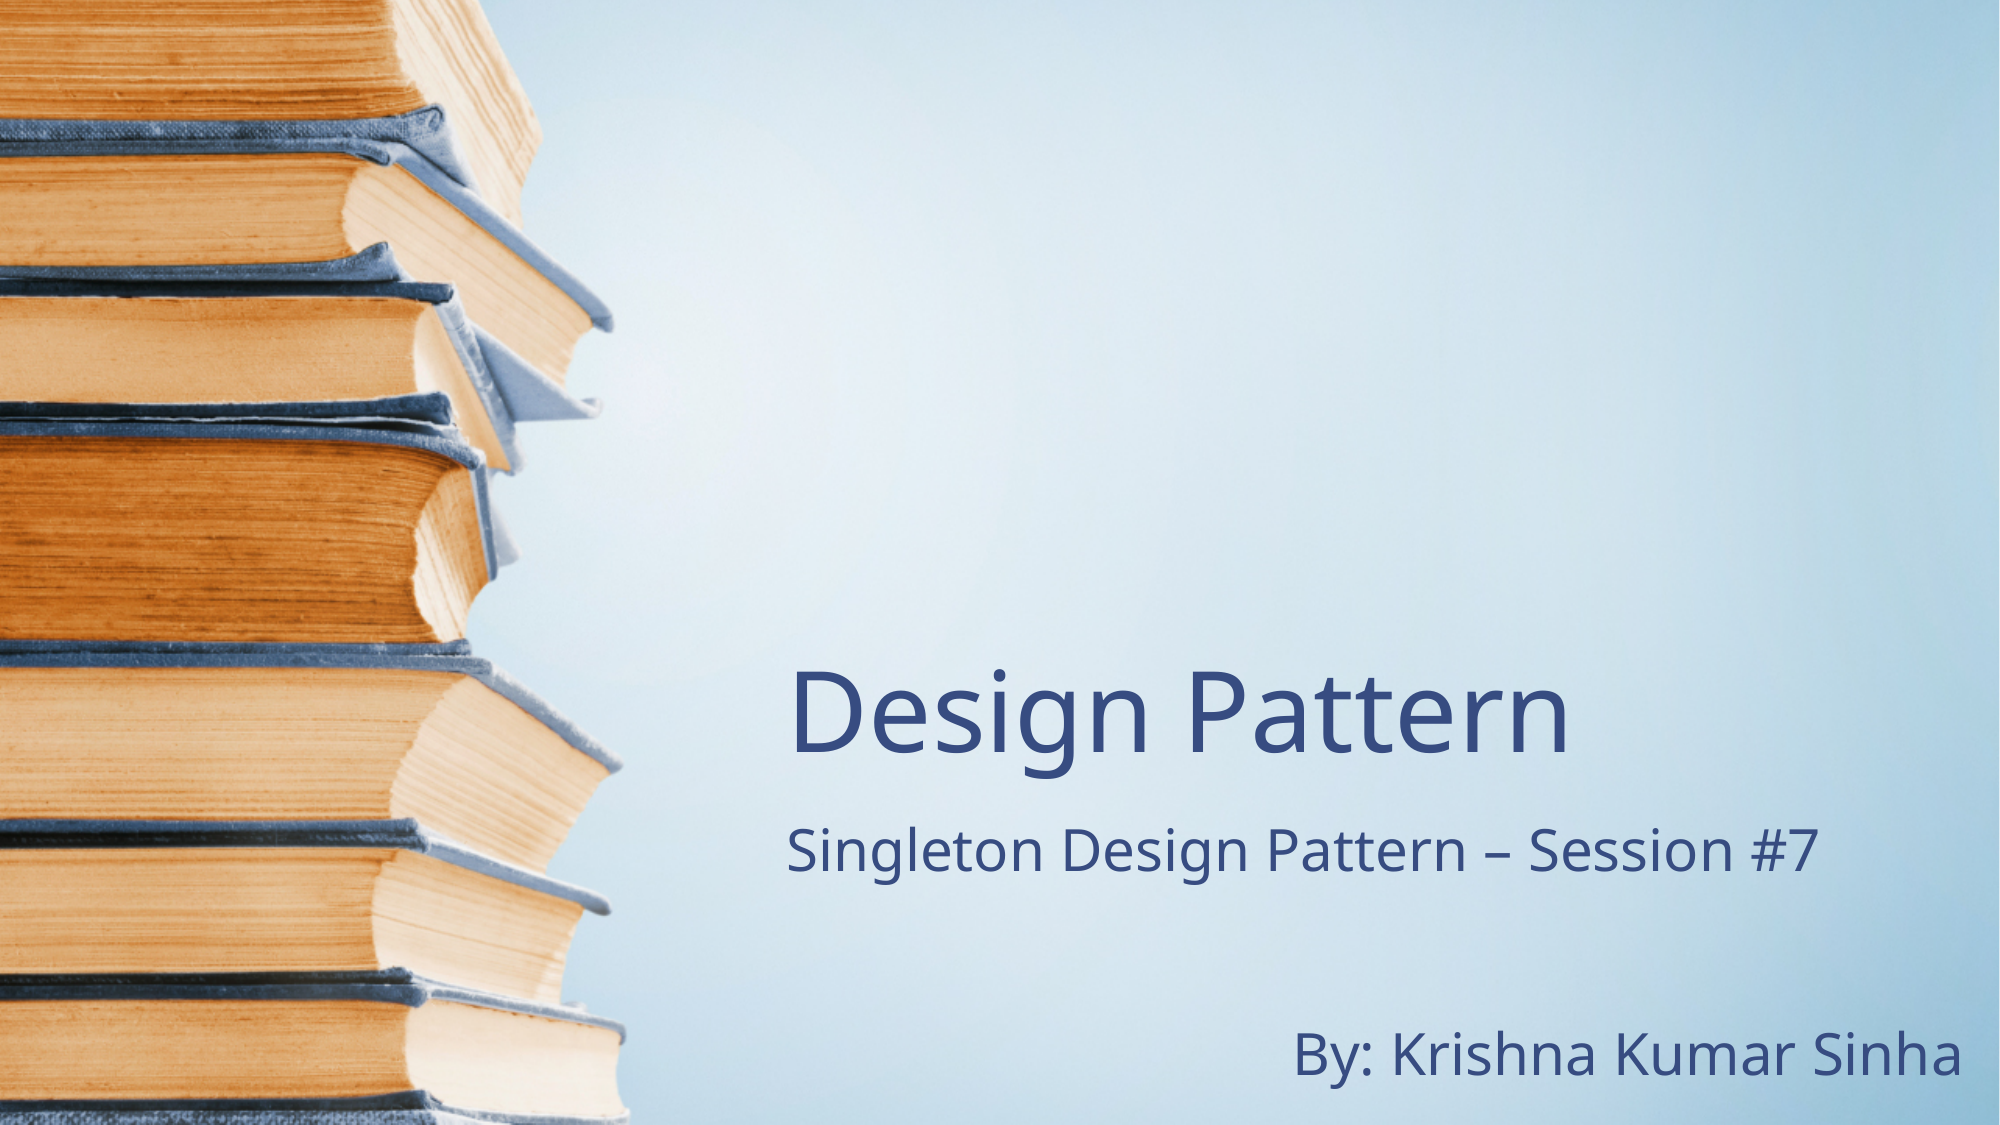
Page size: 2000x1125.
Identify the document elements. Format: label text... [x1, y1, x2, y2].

text_box By: Krishna Kumar Sinha [834, 1012, 1984, 1104]
picture [0, 0, 2000, 1125]
subtitle Singleton Design Pattern – Session #7 [766, 808, 1917, 1013]
title Design Pattern [766, 245, 1917, 787]
